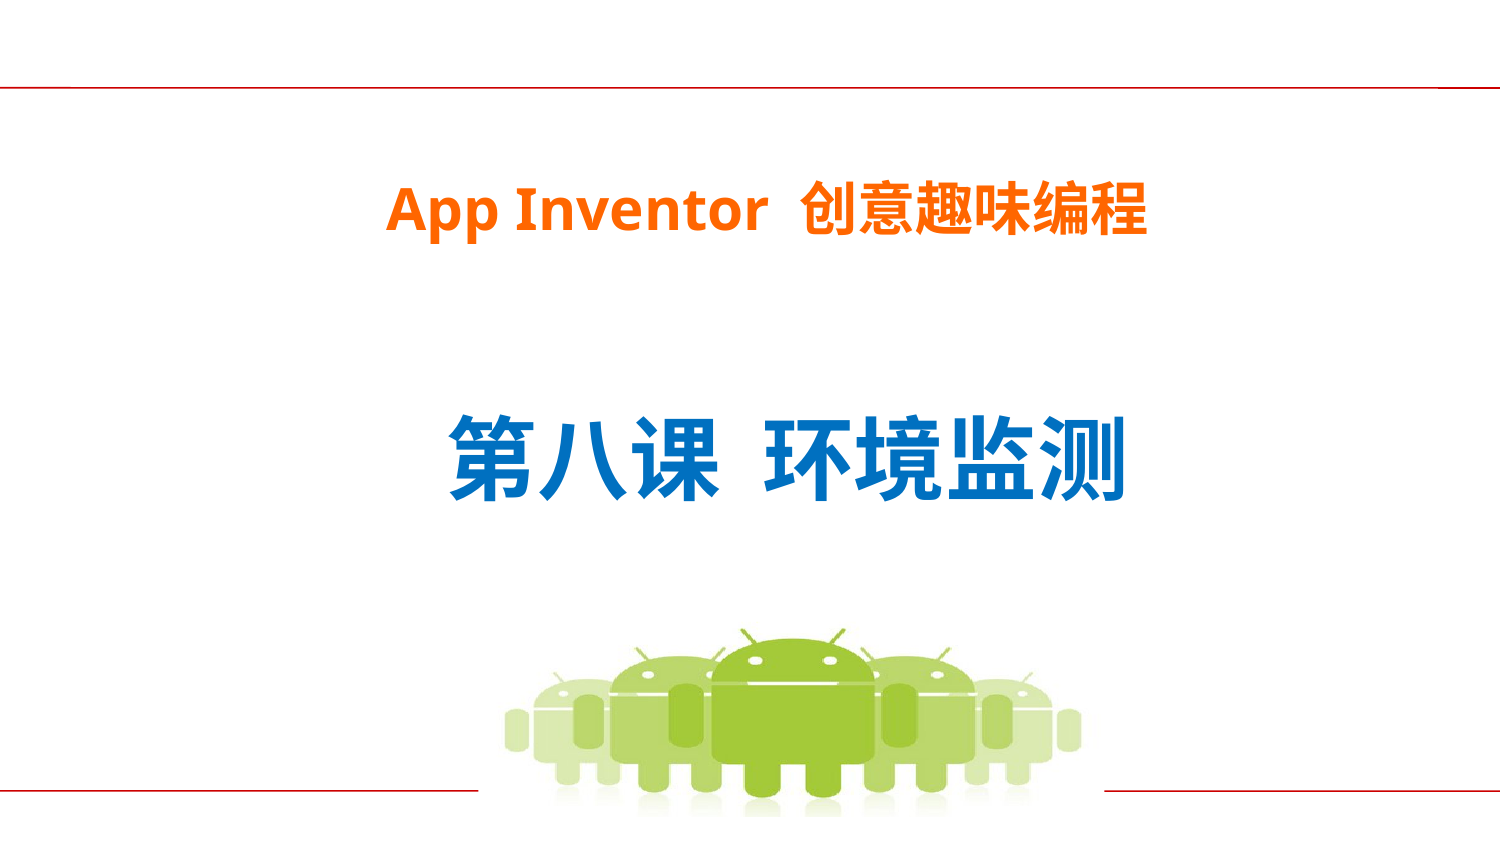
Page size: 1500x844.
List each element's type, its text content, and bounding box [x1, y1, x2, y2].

text_box App Inventor 创意趣味编程 [253, 150, 1282, 249]
text_box 第八课 环境监测 [100, 350, 1476, 476]
picture [478, 586, 1105, 818]
